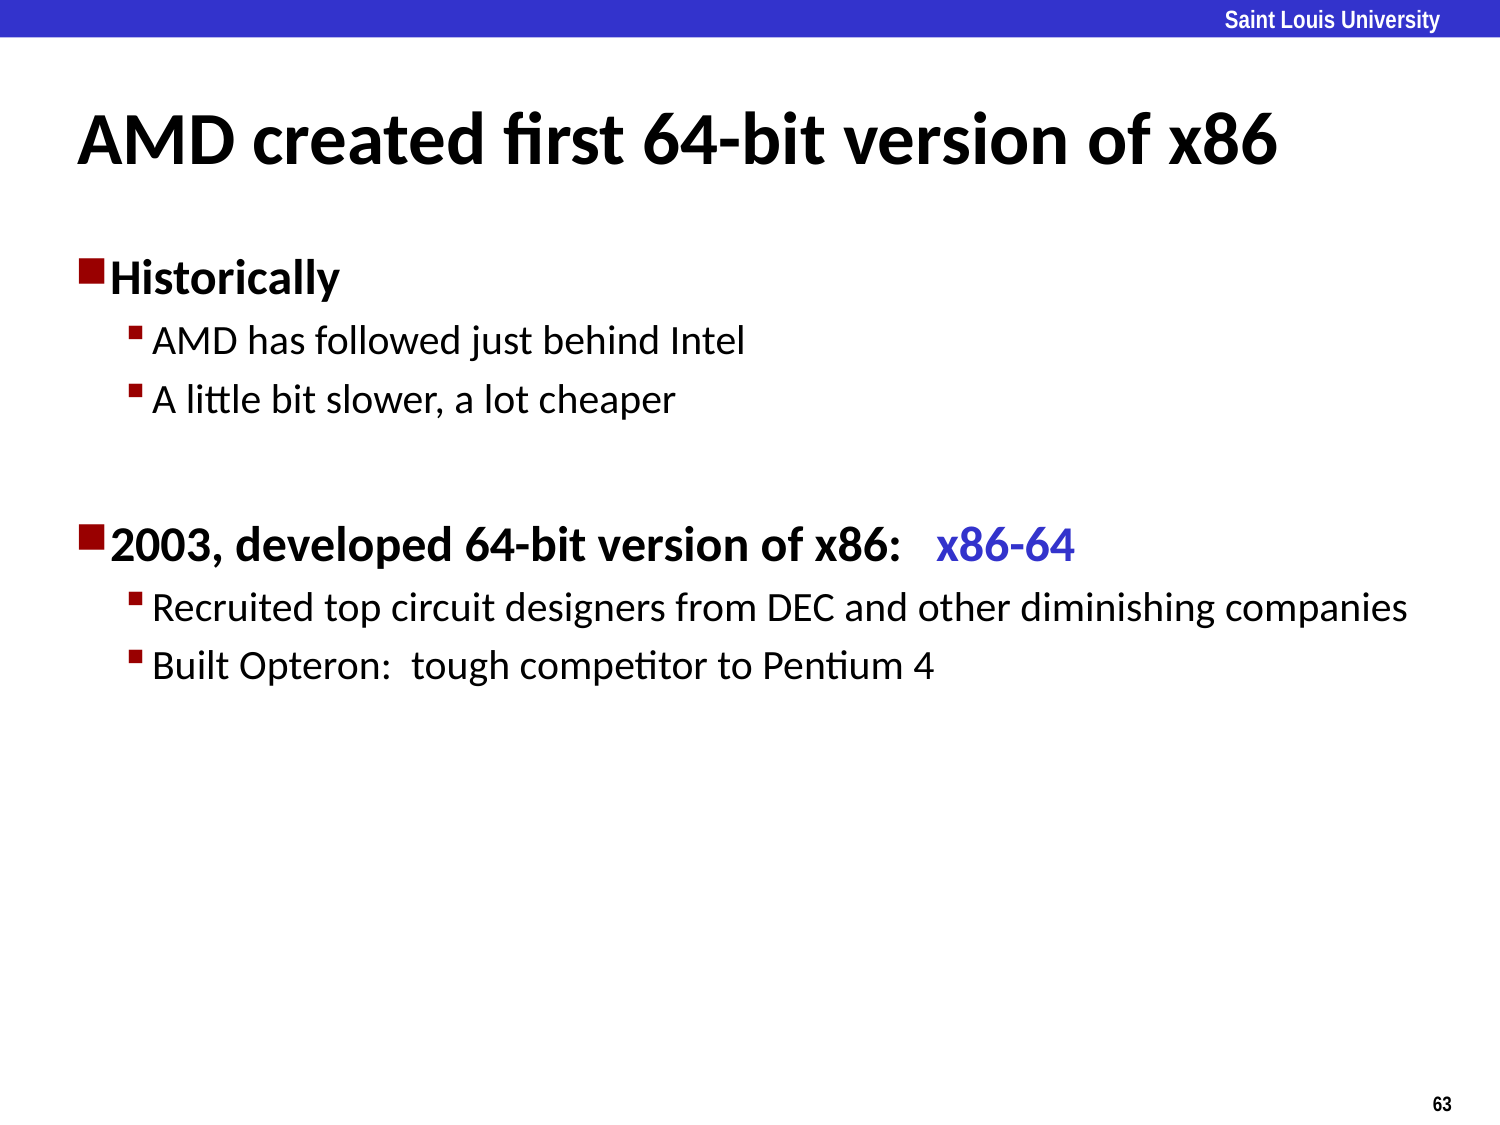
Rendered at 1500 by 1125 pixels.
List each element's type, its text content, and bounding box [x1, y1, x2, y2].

list Historically AMD has followed just behind Intel A little bit slower, a lot cheaper 2003, developed 64-bit version of x86: x86-64 Recruited top circuit designers from DEC and other diminishing companies Built Opteron: tough competitor to Pentium 4 [64, 237, 1451, 1054]
title AMD created first 64-bit version of x86 [62, 87, 1451, 182]
